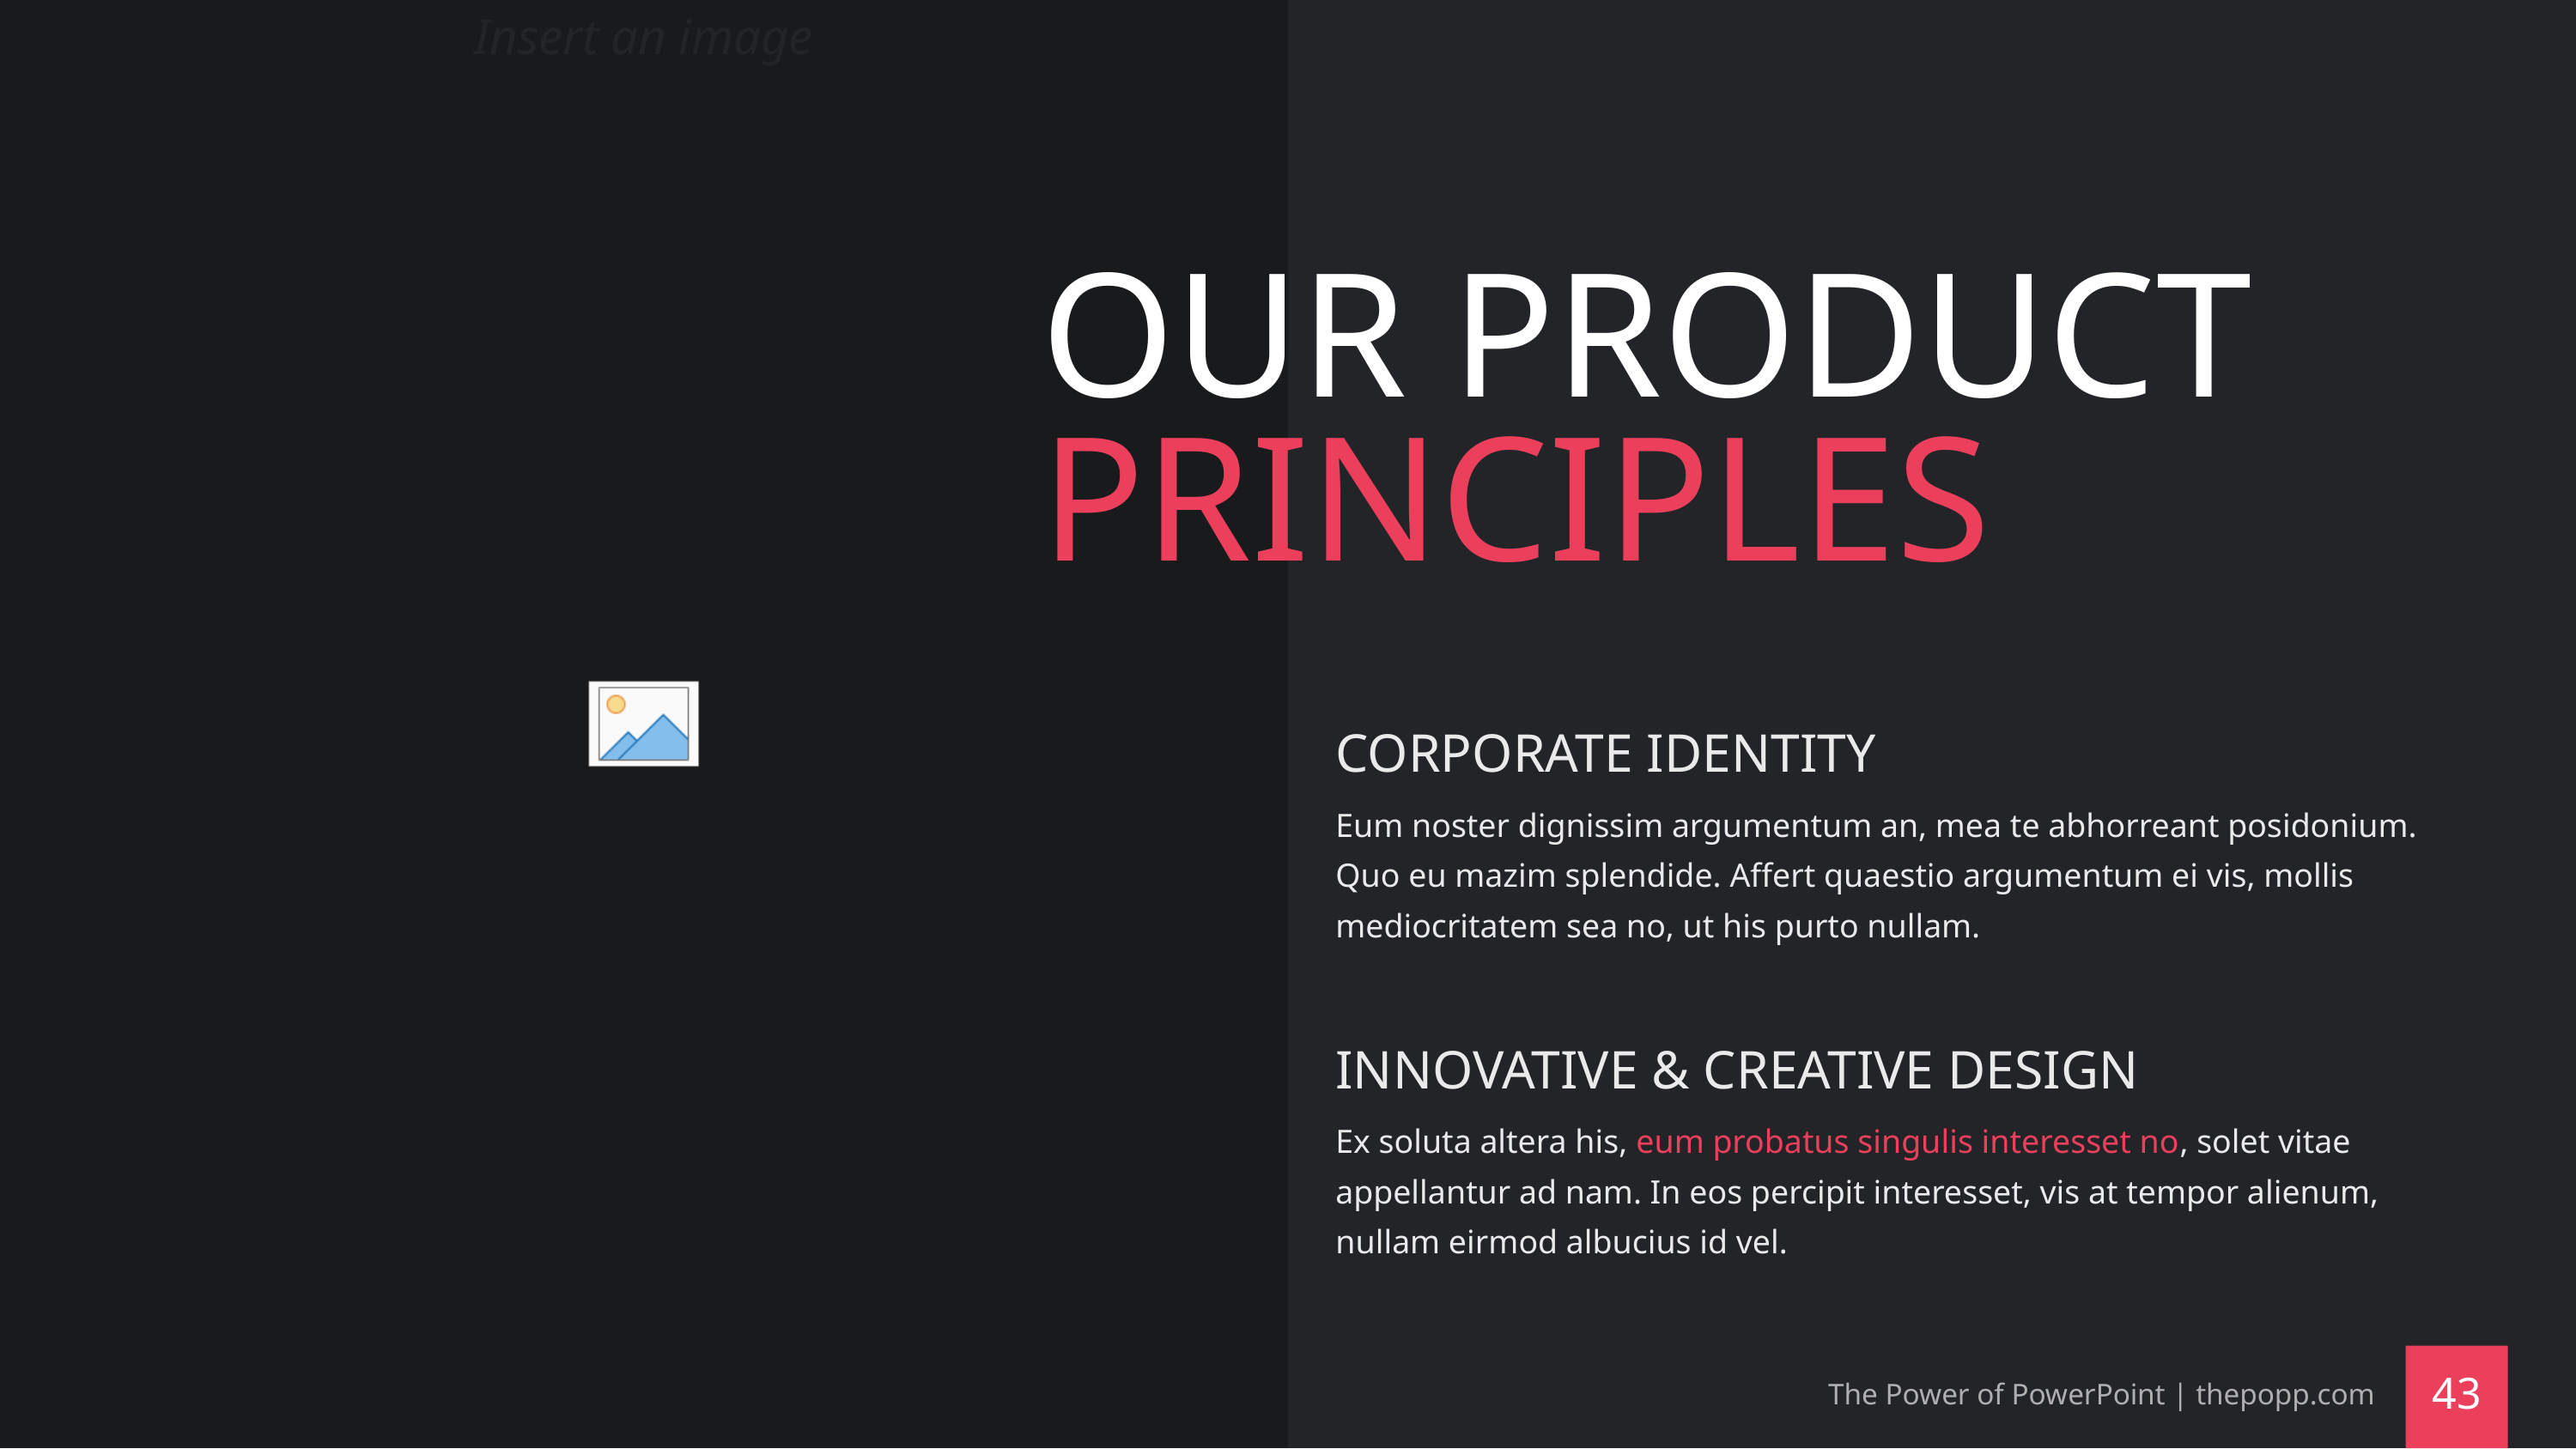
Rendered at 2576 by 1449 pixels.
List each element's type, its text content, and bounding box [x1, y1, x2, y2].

list CORPORATE IDENTITY [1322, 713, 2462, 787]
picture [0, 0, 1288, 1449]
title OUR PRODUCT PRINCIPLES [1288, 196, 2462, 601]
list Eum noster dignissim argumentum an, mea te abhorreant posidonium. Quo eu mazim splendide. Affert quaestio argumentum ei vis, mollis mediocritatem sea no, ut his purto nullam. [1322, 787, 2462, 997]
slide_number 43 [2404, 1356, 2509, 1434]
footer The Power of PowerPoint | thepopp.com [1519, 1356, 2389, 1434]
list Ex soluta altera his, eum probatus singulis interesset no, solet vitae appellantur ad nam. In eos percipit interesset, vis at tempor alienum, nullam eirmod albucius id vel. [1322, 1103, 2462, 1314]
list INNOVATIVE & CREATIVE DESIGN [1322, 1029, 2462, 1103]
